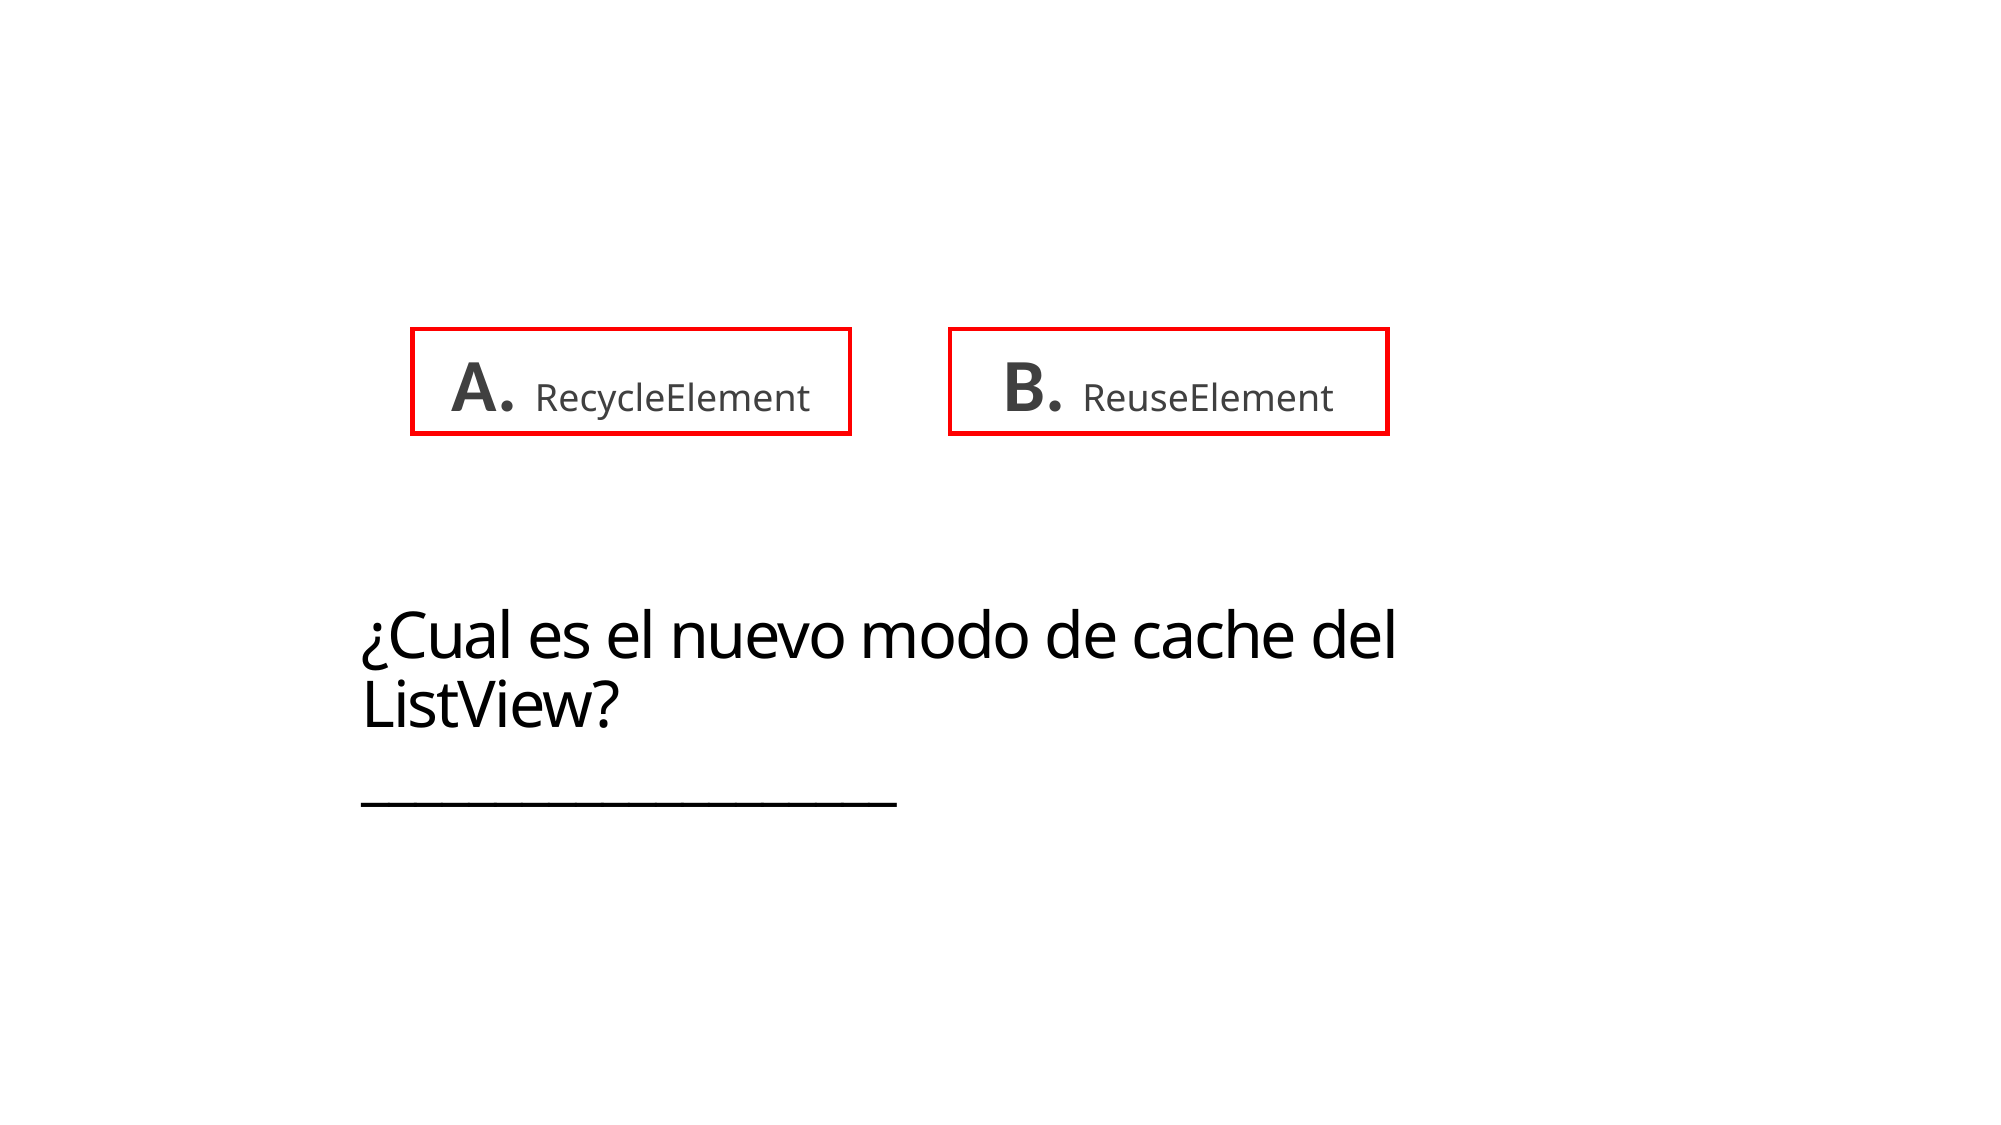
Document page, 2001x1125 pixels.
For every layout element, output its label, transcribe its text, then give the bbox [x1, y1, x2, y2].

title ¿Cual es el nuevo modo de cache del ListView? ____________________ [337, 587, 1613, 829]
text_box A. RecycleElement [412, 329, 850, 434]
text_box B. ReuseElement [949, 329, 1388, 434]
